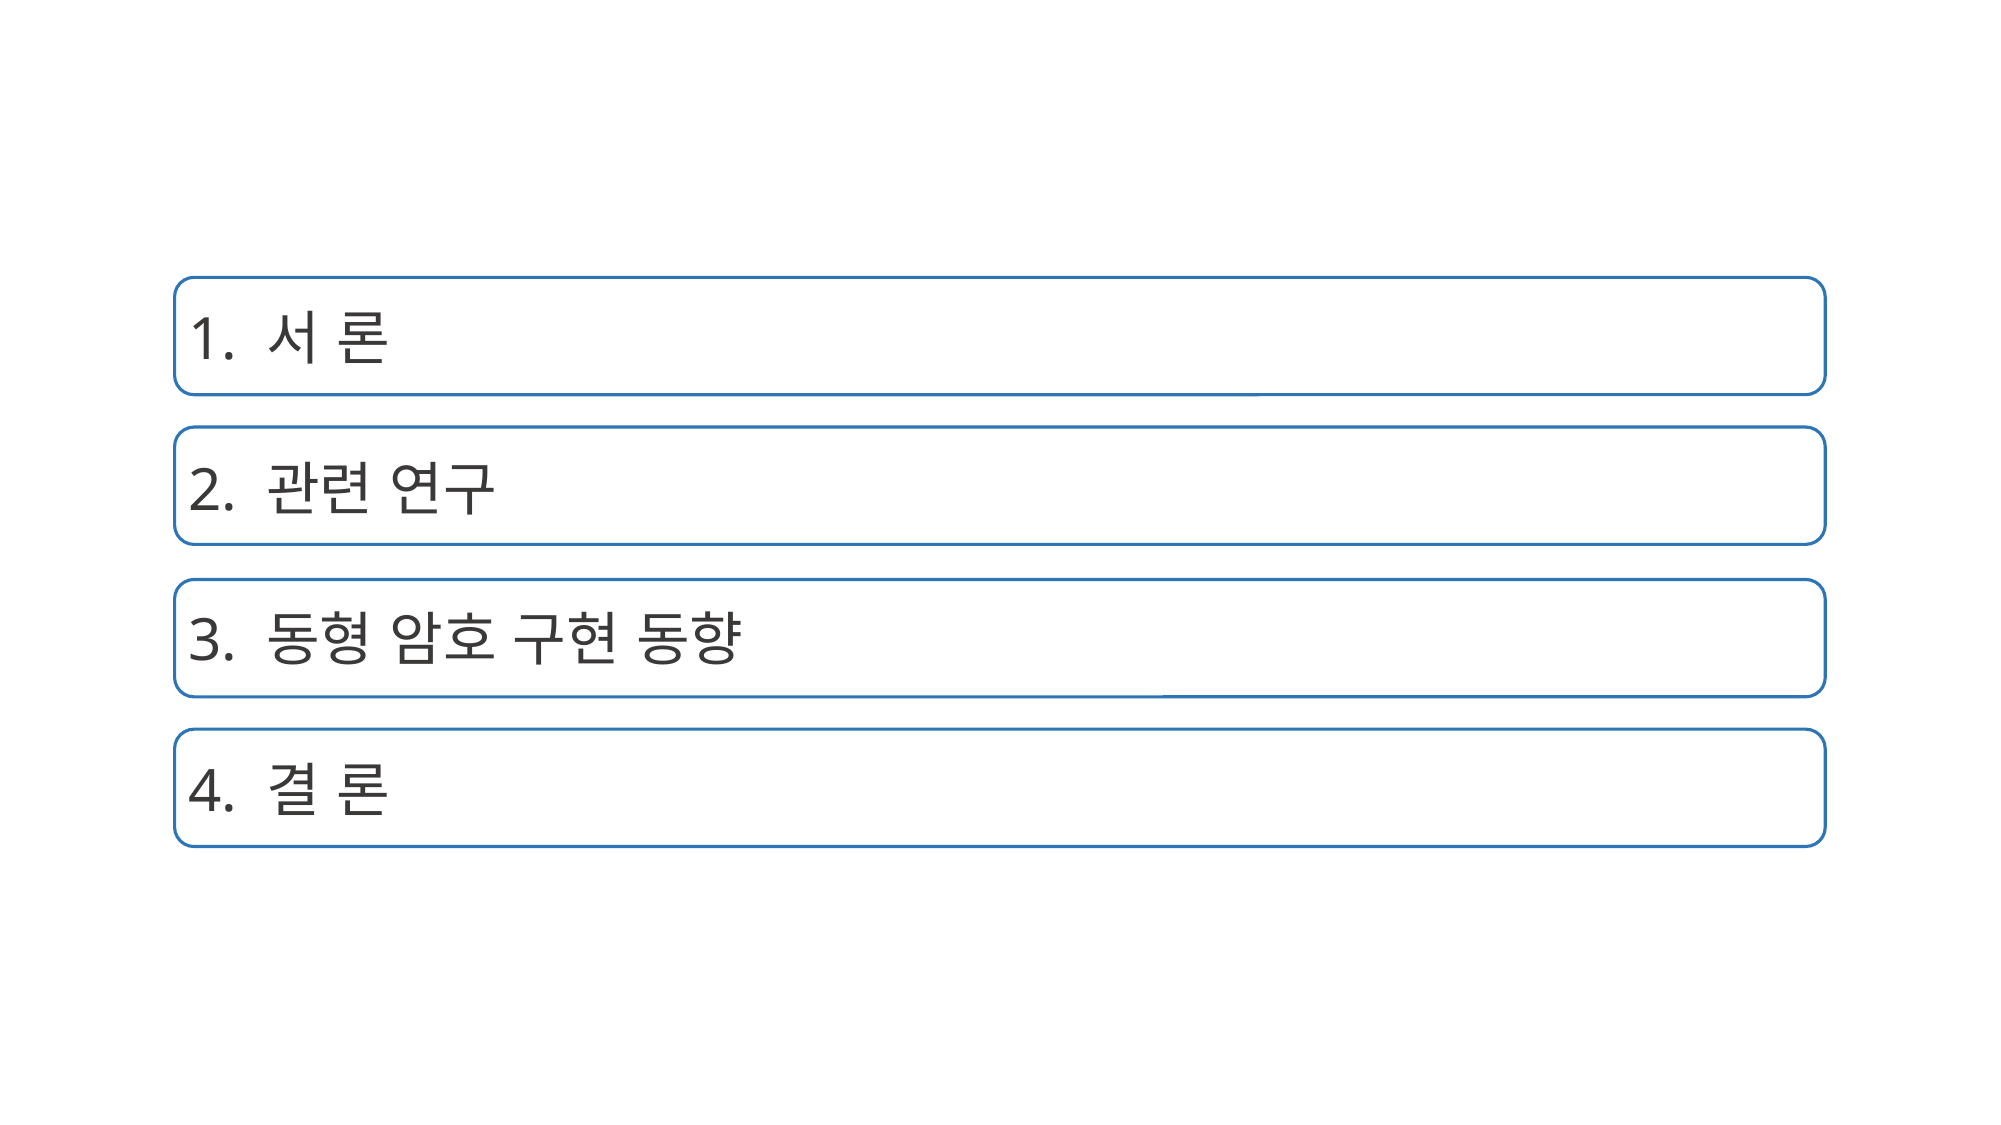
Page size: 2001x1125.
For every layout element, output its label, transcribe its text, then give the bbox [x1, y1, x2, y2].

list 2. 관련 연구 [171, 425, 1828, 548]
list 4. 결 론 [171, 726, 1828, 849]
list 1. 서 론 [171, 275, 1828, 398]
list 3. 동형 암호 구현 동향 [171, 576, 1828, 699]
